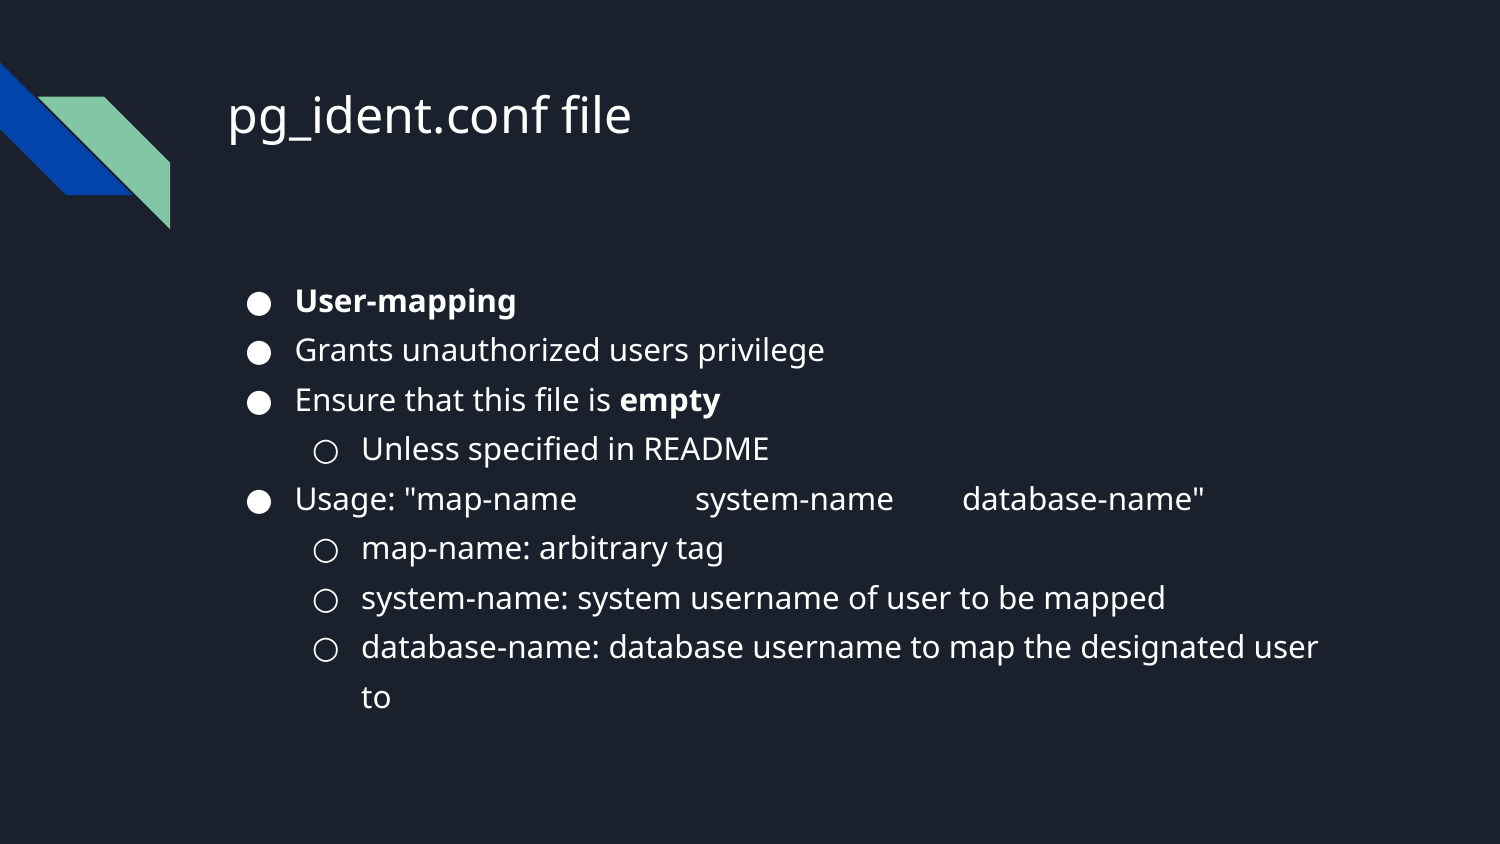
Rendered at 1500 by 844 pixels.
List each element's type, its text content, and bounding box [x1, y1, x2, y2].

title pg_ident.conf file [212, 64, 1368, 215]
list User-mapping Grants unauthorized users privilege Ensure that this file is empty Unless specified in README Usage: "map-name system-name database-name" map-name: arbitrary tag system-name: system username of user to be mapped database-name: database username to map the designated user to [212, 257, 1368, 735]
